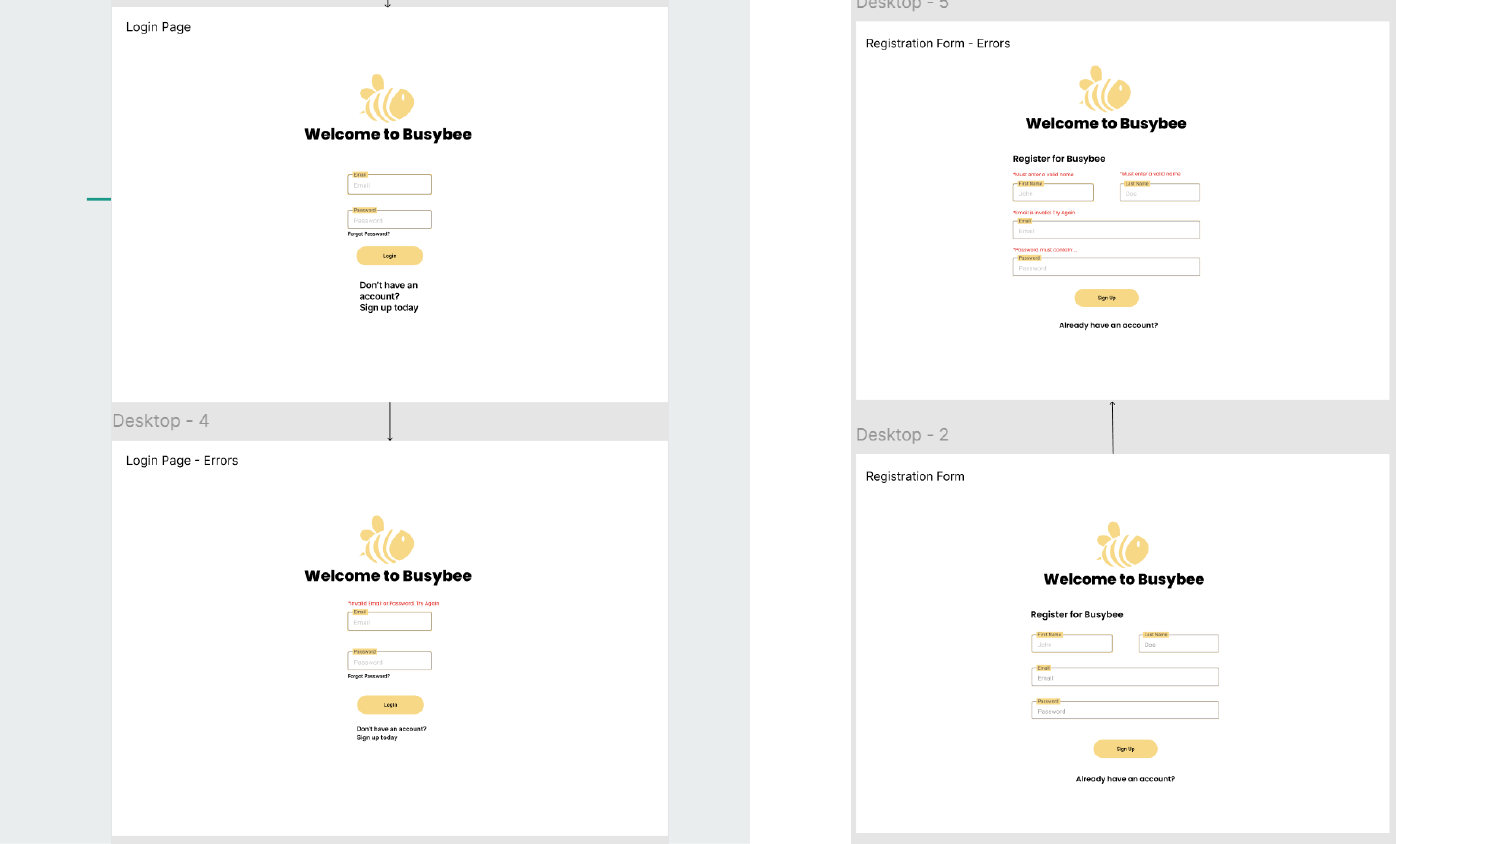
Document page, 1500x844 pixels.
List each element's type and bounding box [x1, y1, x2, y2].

picture [851, 0, 1396, 844]
picture [110, 0, 669, 844]
